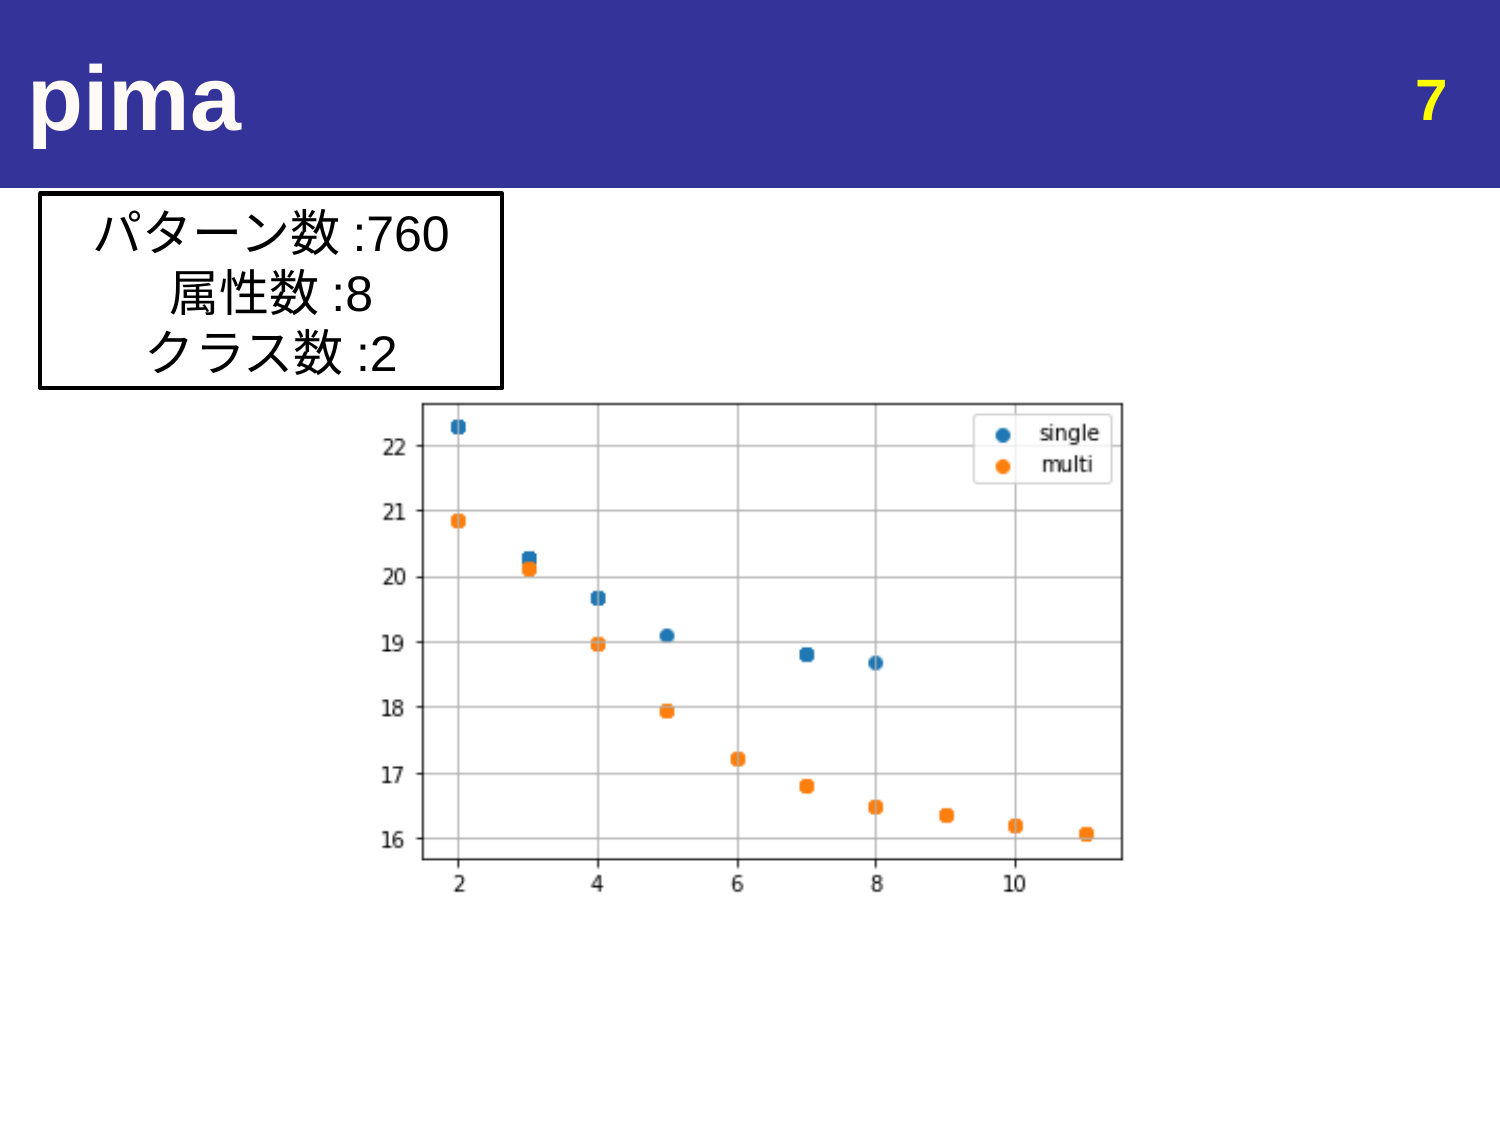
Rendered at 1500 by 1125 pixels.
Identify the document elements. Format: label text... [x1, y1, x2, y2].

title pima [12, 0, 1500, 188]
slide_number 7 [1112, 54, 1463, 133]
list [366, 391, 1134, 909]
text_box パターン数:760 属性数:8 クラス数:2 [38, 191, 504, 390]
